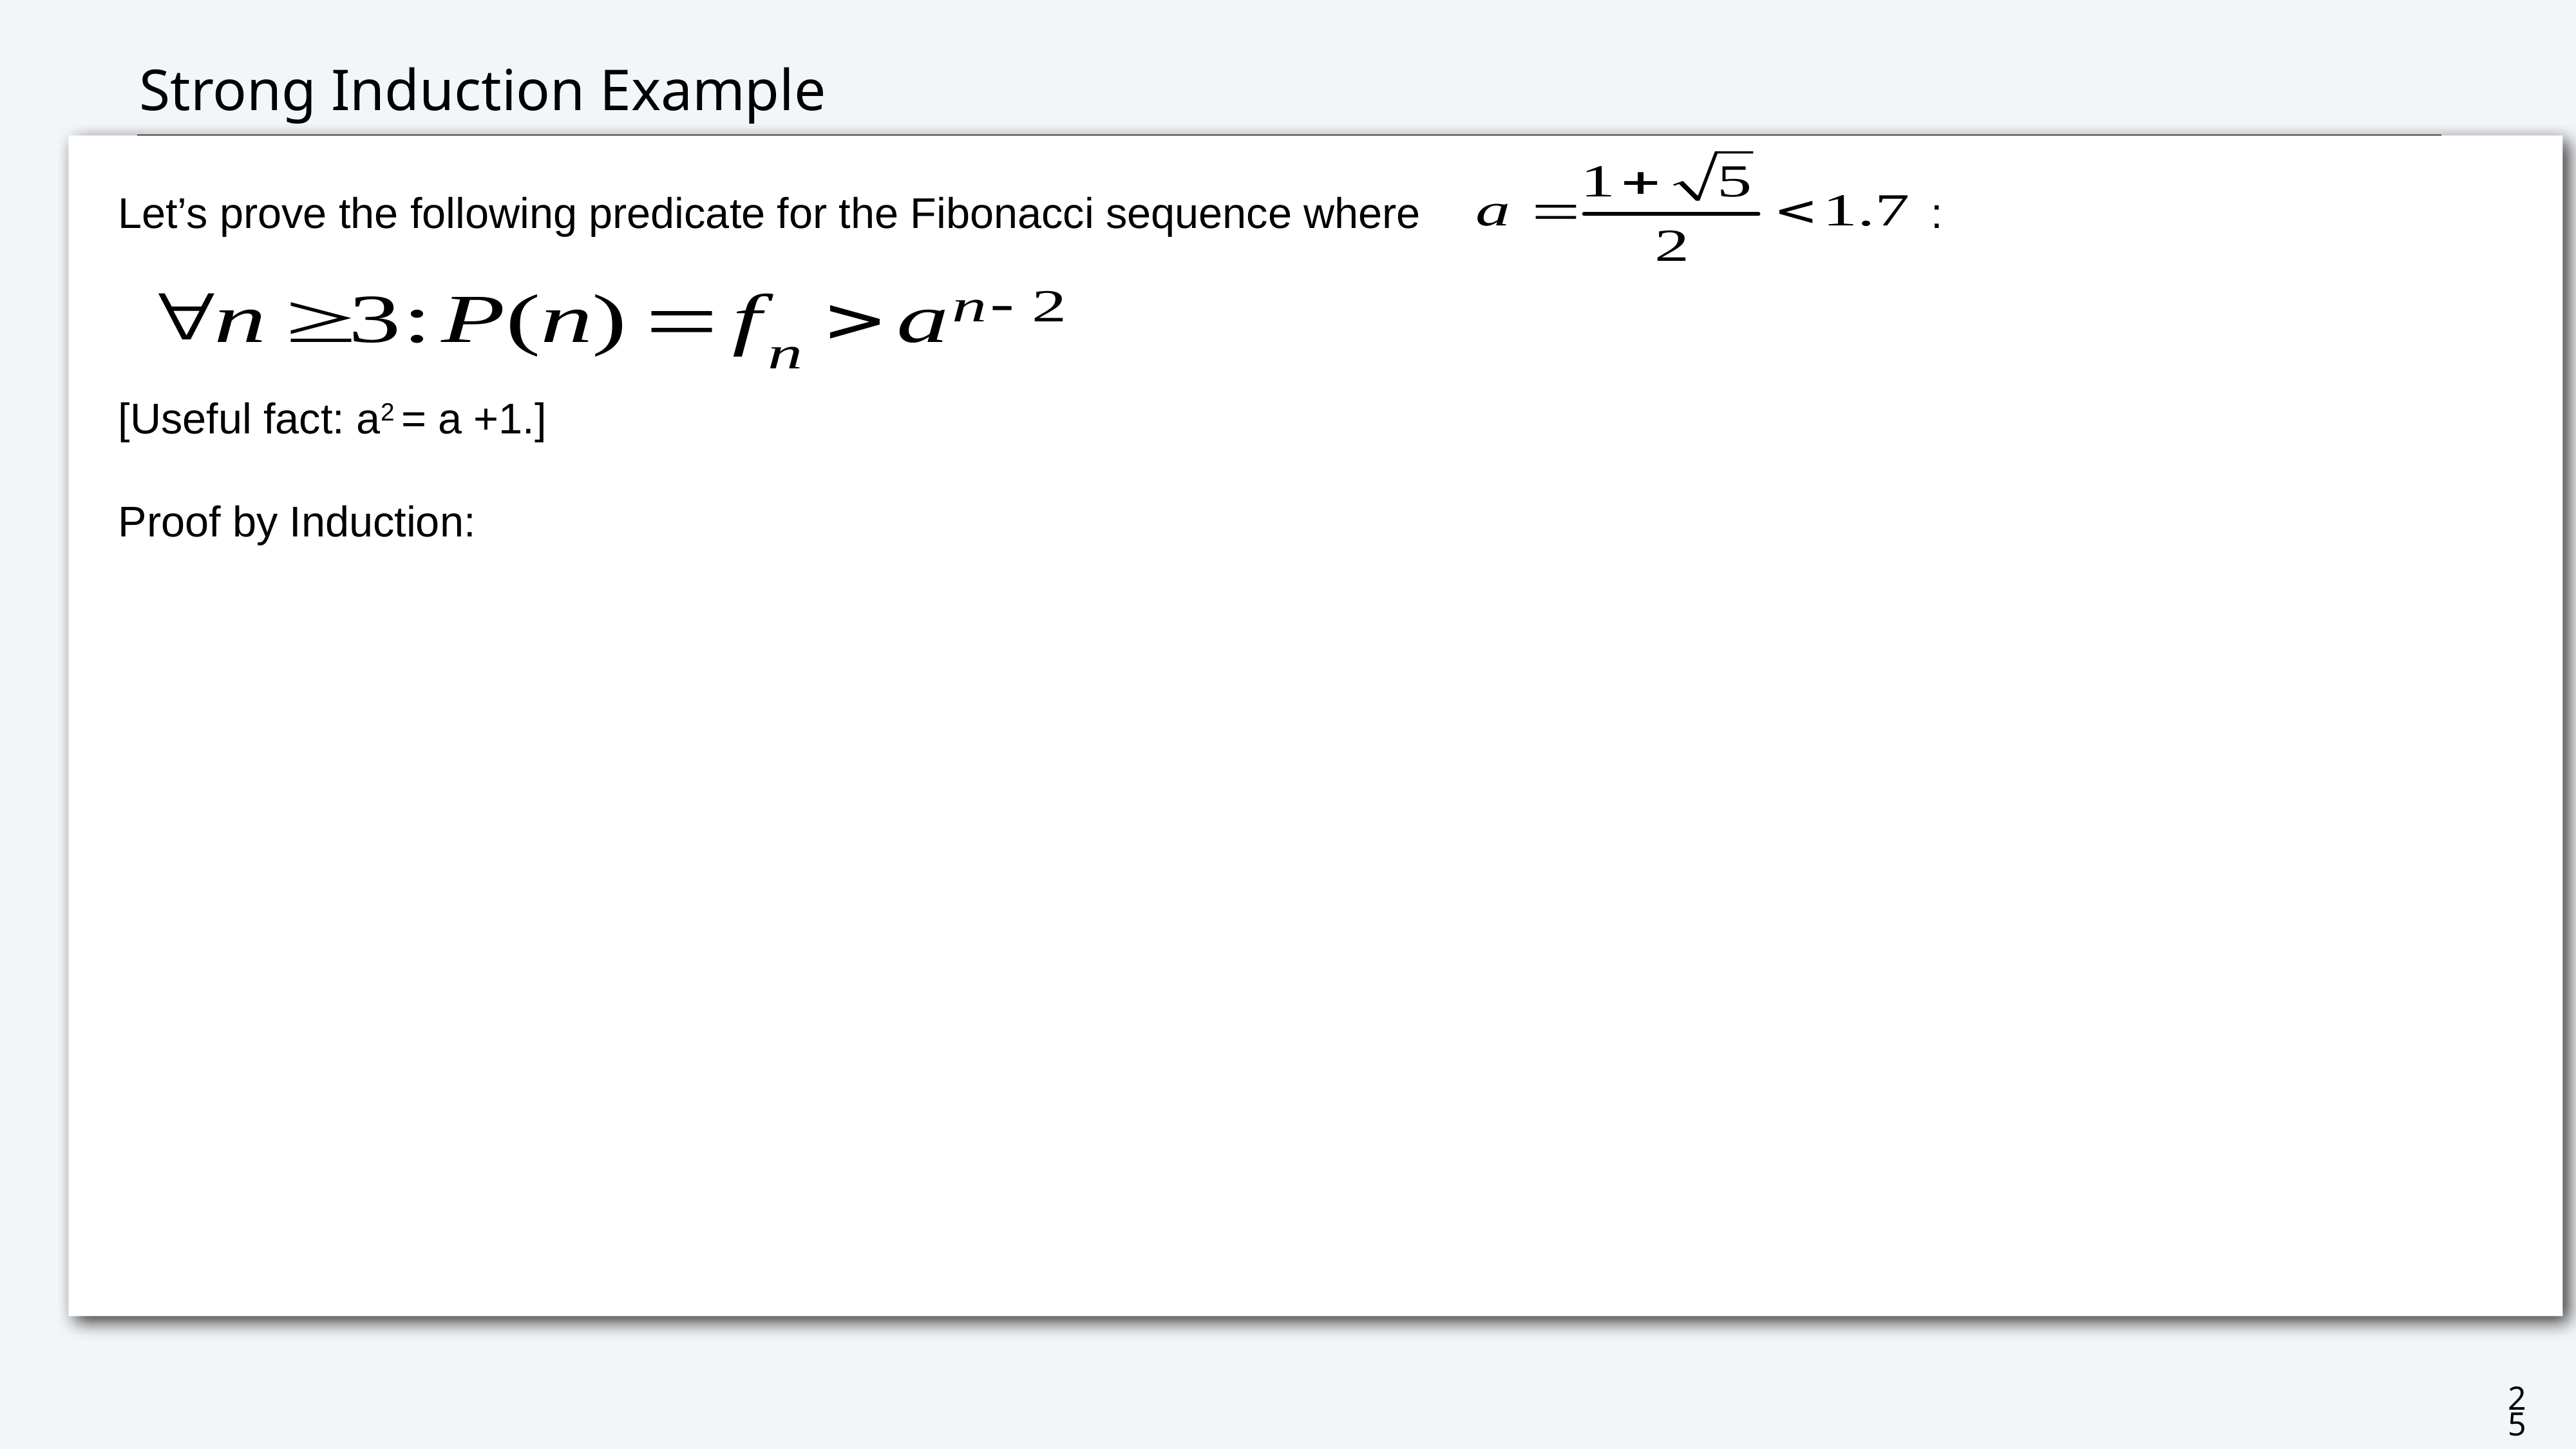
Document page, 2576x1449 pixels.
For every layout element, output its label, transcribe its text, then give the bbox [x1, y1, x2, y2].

text_box Let’s prove the following predicate for the Fibonacci sequence where : [Useful fact: a2 = a +1.] Proof by Induction: [68, 135, 2563, 1316]
title Strong Induction Example [133, 39, 2320, 129]
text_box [1465, 140, 1925, 272]
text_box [134, 276, 1076, 381]
slide_number 25 [2503, 1379, 2546, 1426]
